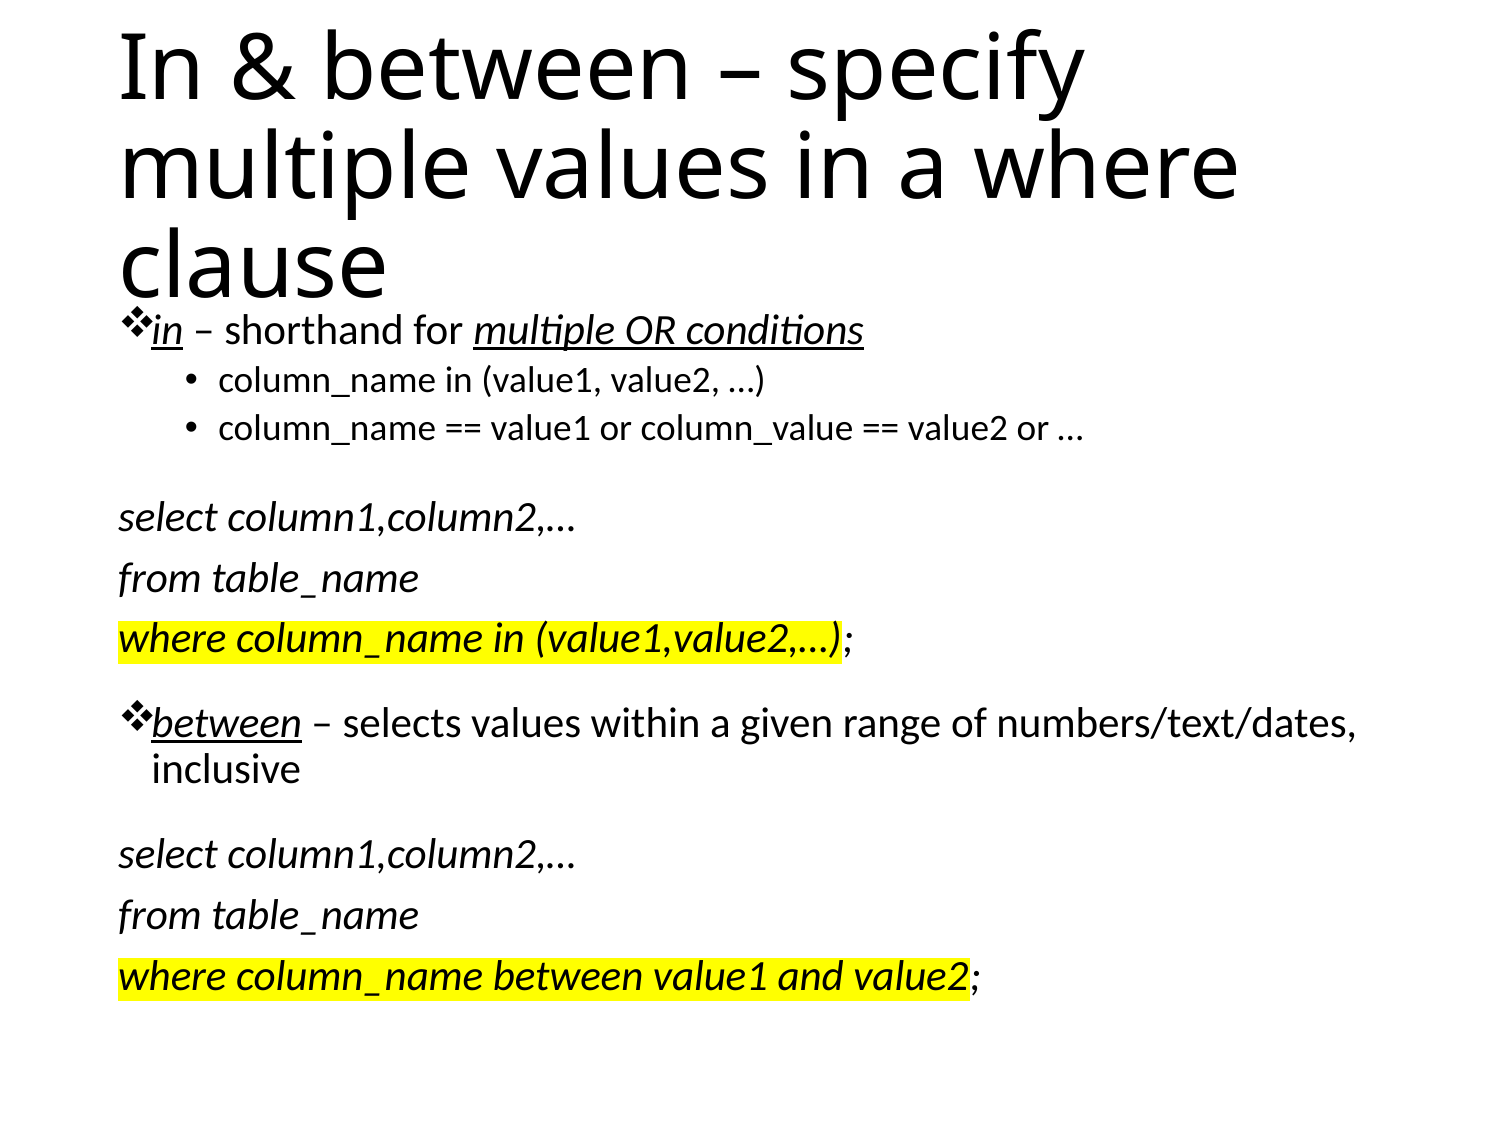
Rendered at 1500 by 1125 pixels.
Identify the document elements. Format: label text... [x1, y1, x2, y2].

title In & between – specify multiple values in a where clause [103, 59, 1397, 278]
list in – shorthand for multiple OR conditions column_name in (value1, value2, …) column_name == value1 or column_value == value2 or … select column1,column2,… from table_name where column_name in (value1,value2,…); between – selects values within a given range of numbers/text/dates, inclusive select column1,column2,… from table_name where column_name between value1 and value2; [103, 299, 1397, 1014]
